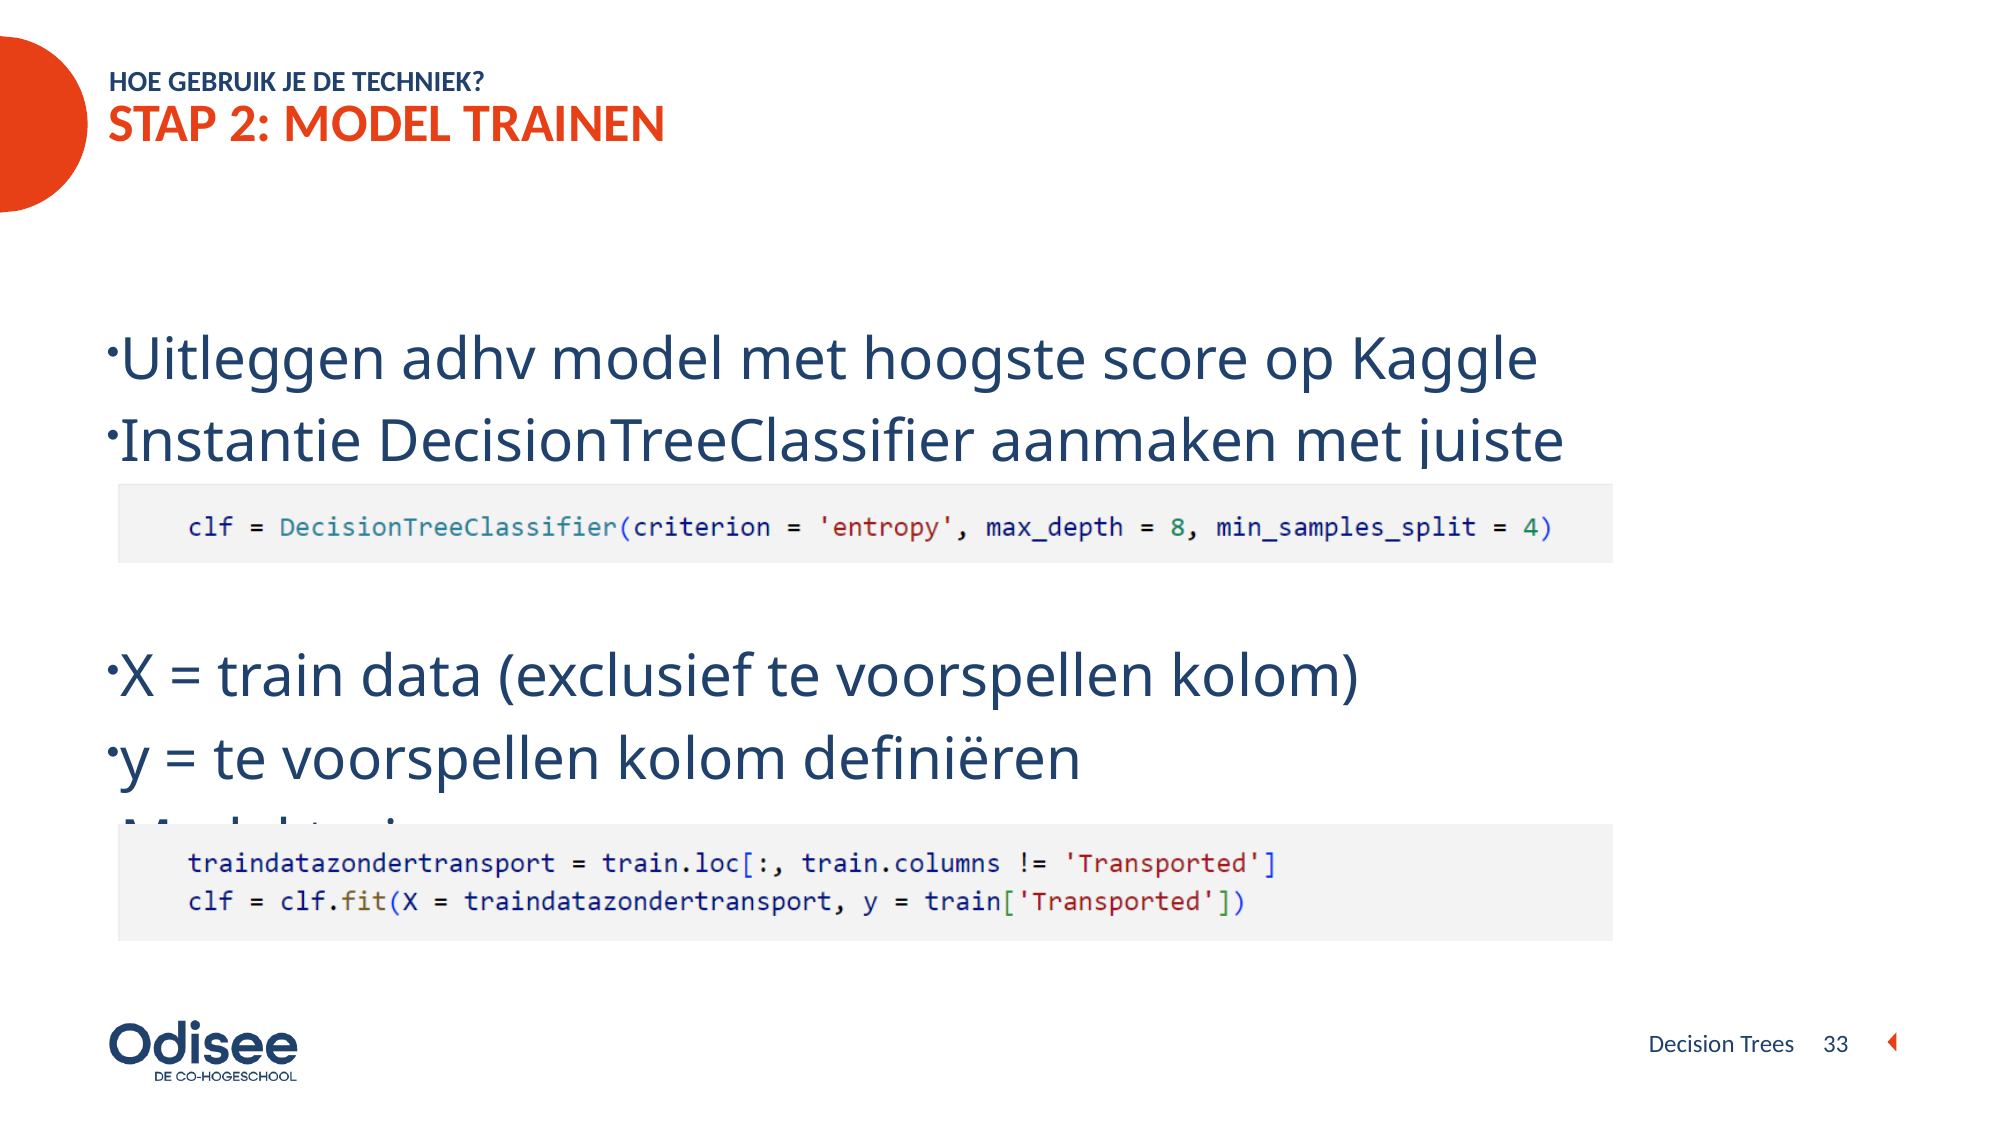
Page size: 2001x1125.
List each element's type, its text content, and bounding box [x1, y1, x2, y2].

list HOE GEBRUIK JE DE TECHNIEK? [109, 37, 719, 98]
list Uitleggen adhv model met hoogste score op Kaggle Instantie DecisionTreeClassifier aanmaken met juiste hyperparameters X = train data (exclusief te voorspellen kolom) y = te voorspellen kolom definiëren Model trainen [108, 320, 1892, 920]
picture [107, 823, 1613, 941]
footer Decision Trees [366, 1027, 1795, 1088]
picture [107, 469, 1613, 563]
slide_number 33 [1823, 1027, 1871, 1088]
picture [108, 1020, 298, 1081]
title STAP 2: MODEL TRAINEN [108, 100, 1892, 213]
